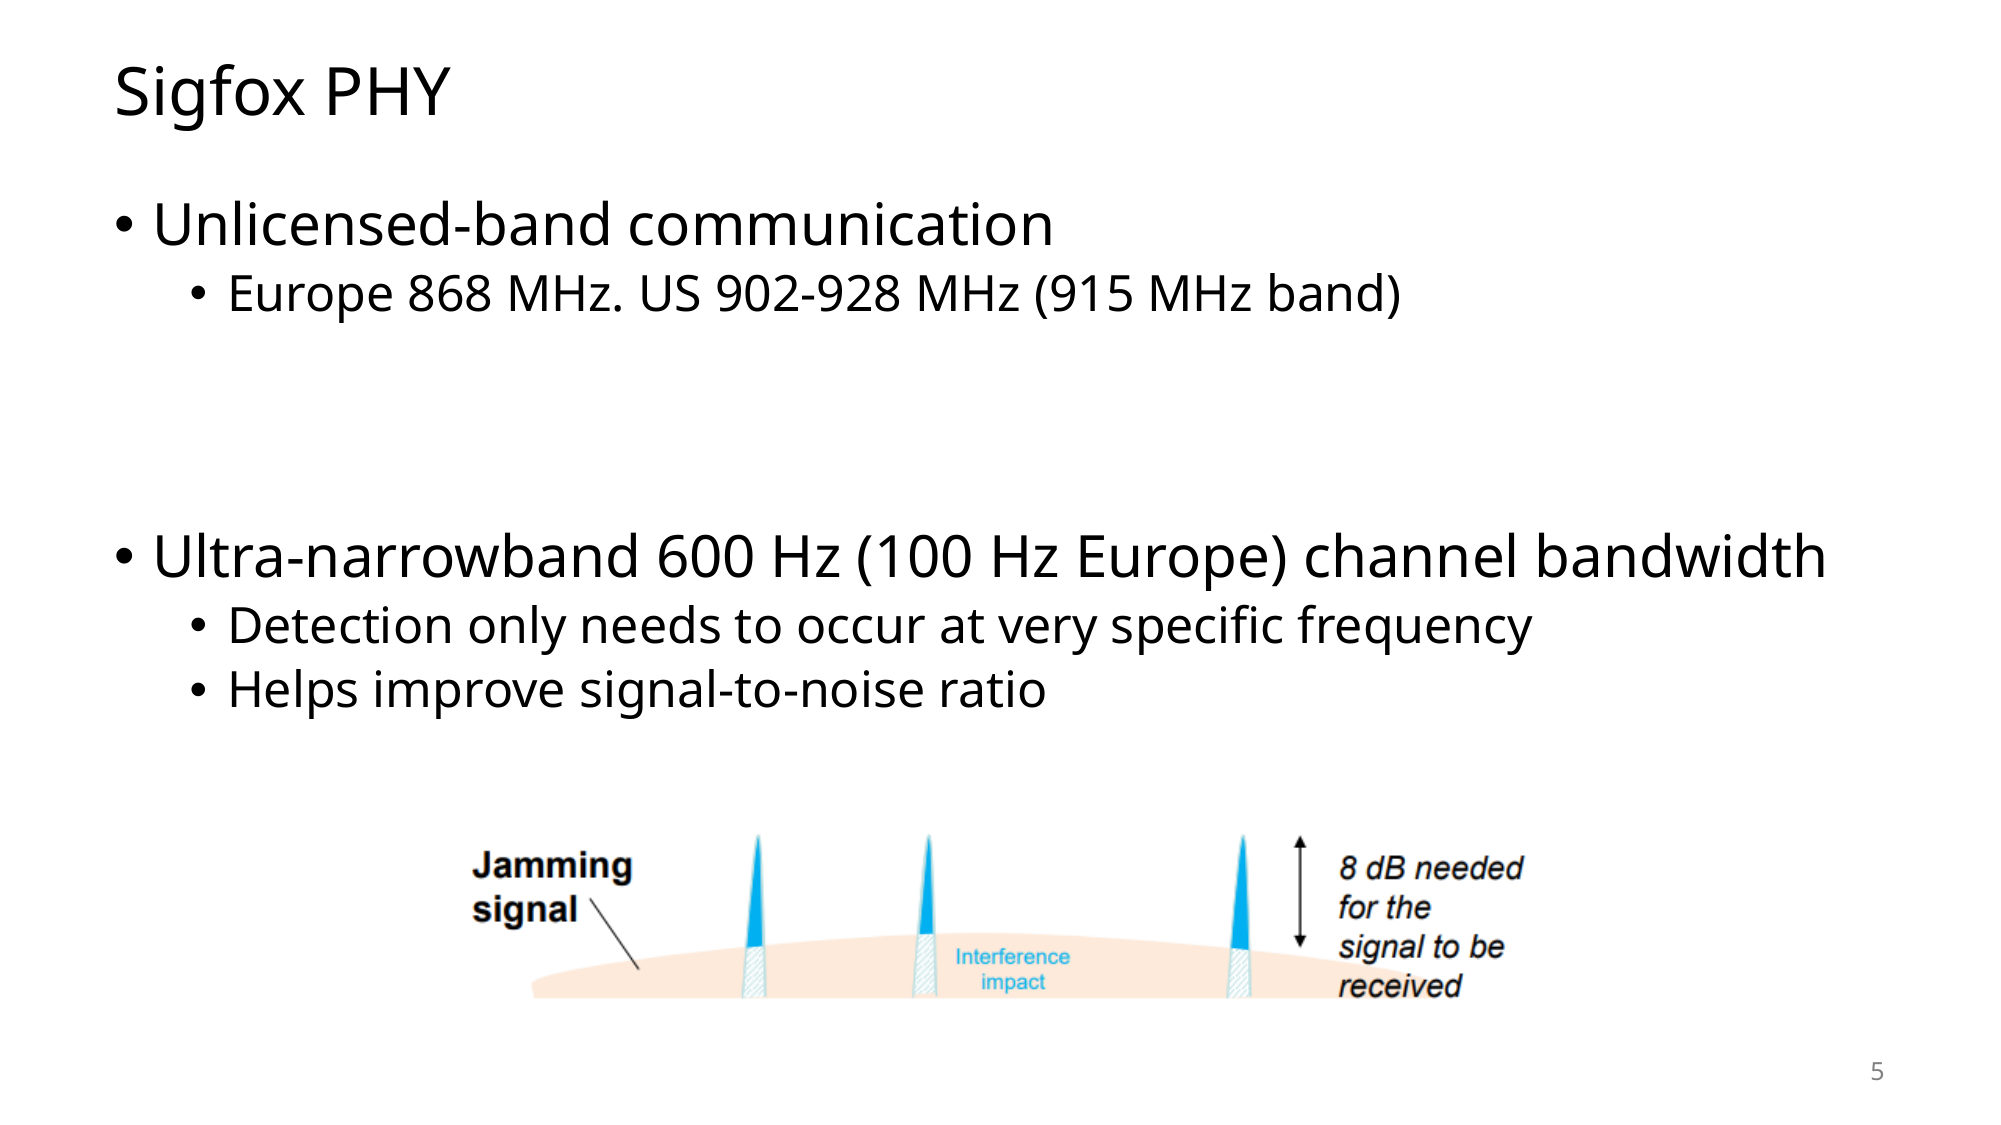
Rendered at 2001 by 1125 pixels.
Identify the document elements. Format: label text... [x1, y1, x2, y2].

title Sigfox PHY [99, 37, 1900, 150]
picture [447, 804, 1552, 1013]
slide_number 5 [1749, 1042, 1900, 1103]
list Unlicensed-band communication Europe 868 MHz. US 902-928 MHz (915 MHz band) Ultra-narrowband 600 Hz (100 Hz Europe) channel bandwidth Detection only needs to occur at very specific frequency Helps improve signal-to-noise ratio [99, 187, 1900, 1013]
